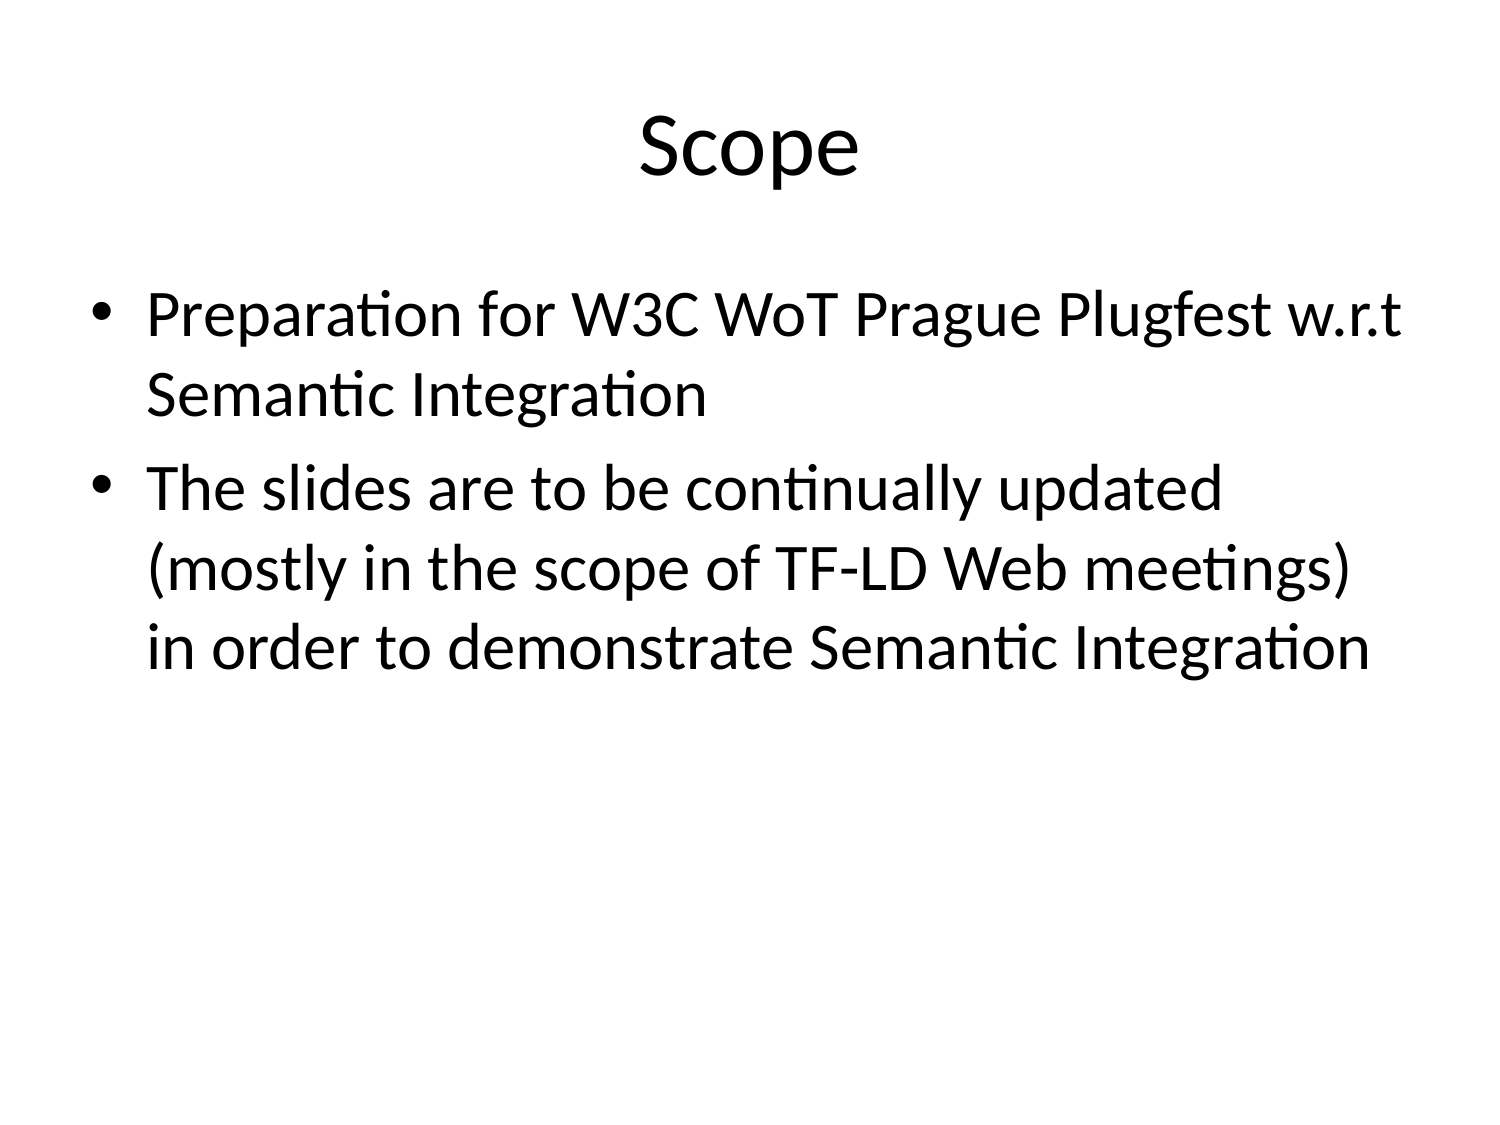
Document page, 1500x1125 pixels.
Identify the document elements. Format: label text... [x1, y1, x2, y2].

title Scope [75, 45, 1425, 233]
list Preparation for W3C WoT Prague Plugfest w.r.t Semantic Integration The slides are to be continually updated (mostly in the scope of TF-LD Web meetings) in order to demonstrate Semantic Integration [75, 262, 1425, 1005]
